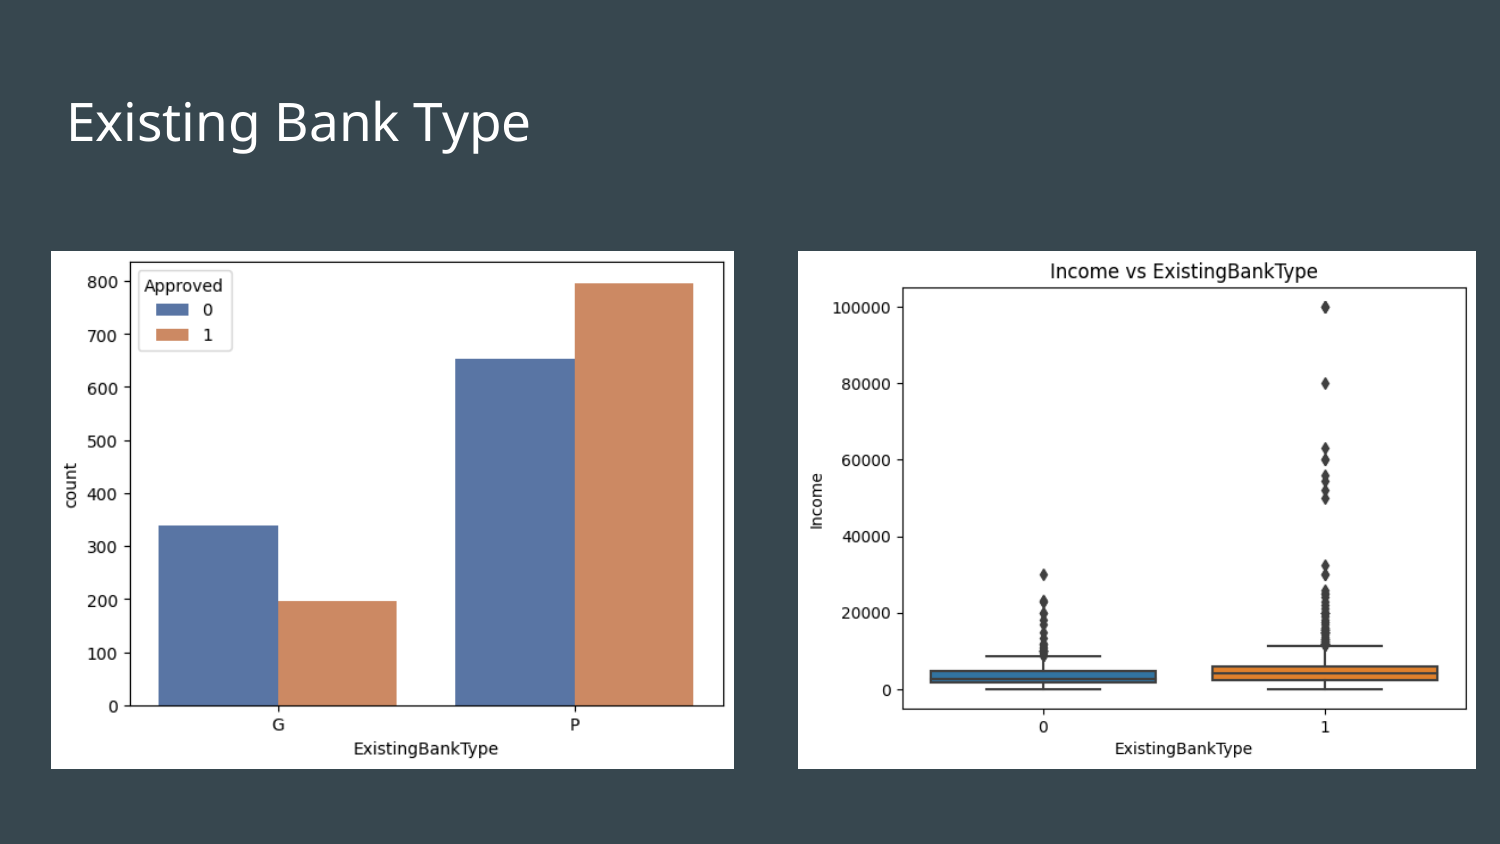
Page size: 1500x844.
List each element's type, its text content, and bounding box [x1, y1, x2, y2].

picture [798, 251, 1477, 769]
title Existing Bank Type [51, 72, 1449, 167]
picture [50, 251, 734, 769]
